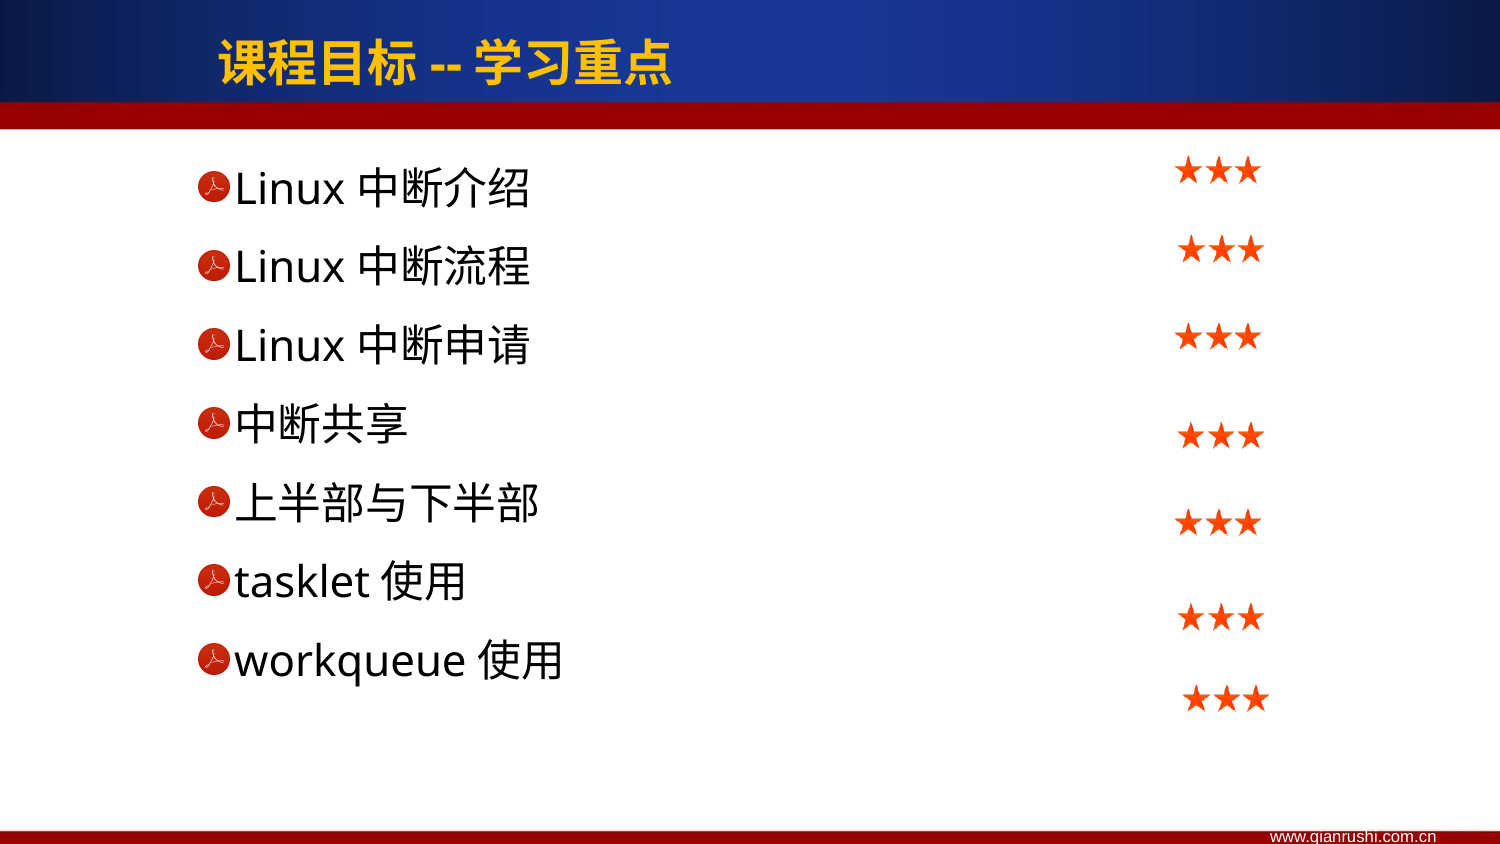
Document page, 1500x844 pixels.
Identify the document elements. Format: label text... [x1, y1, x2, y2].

picture [198, 643, 230, 675]
picture [0, 830, 1500, 844]
picture [1180, 682, 1271, 714]
picture [0, 0, 1500, 129]
picture [1175, 419, 1266, 451]
picture [1175, 232, 1266, 264]
picture [198, 564, 230, 596]
picture [198, 250, 230, 281]
picture [1175, 600, 1266, 632]
picture [1172, 319, 1263, 351]
text_box Linux中断介绍 Linux中断流程 Linux中断申请 中断共享 上半部与下半部 tasklet使用 workqueue使用 [187, 128, 1313, 564]
picture [198, 171, 230, 202]
picture [1172, 153, 1263, 185]
picture [198, 328, 230, 360]
picture [198, 486, 230, 517]
picture [198, 407, 230, 439]
picture [1172, 505, 1263, 537]
text_box 课程目标--学习重点 [206, 26, 919, 95]
